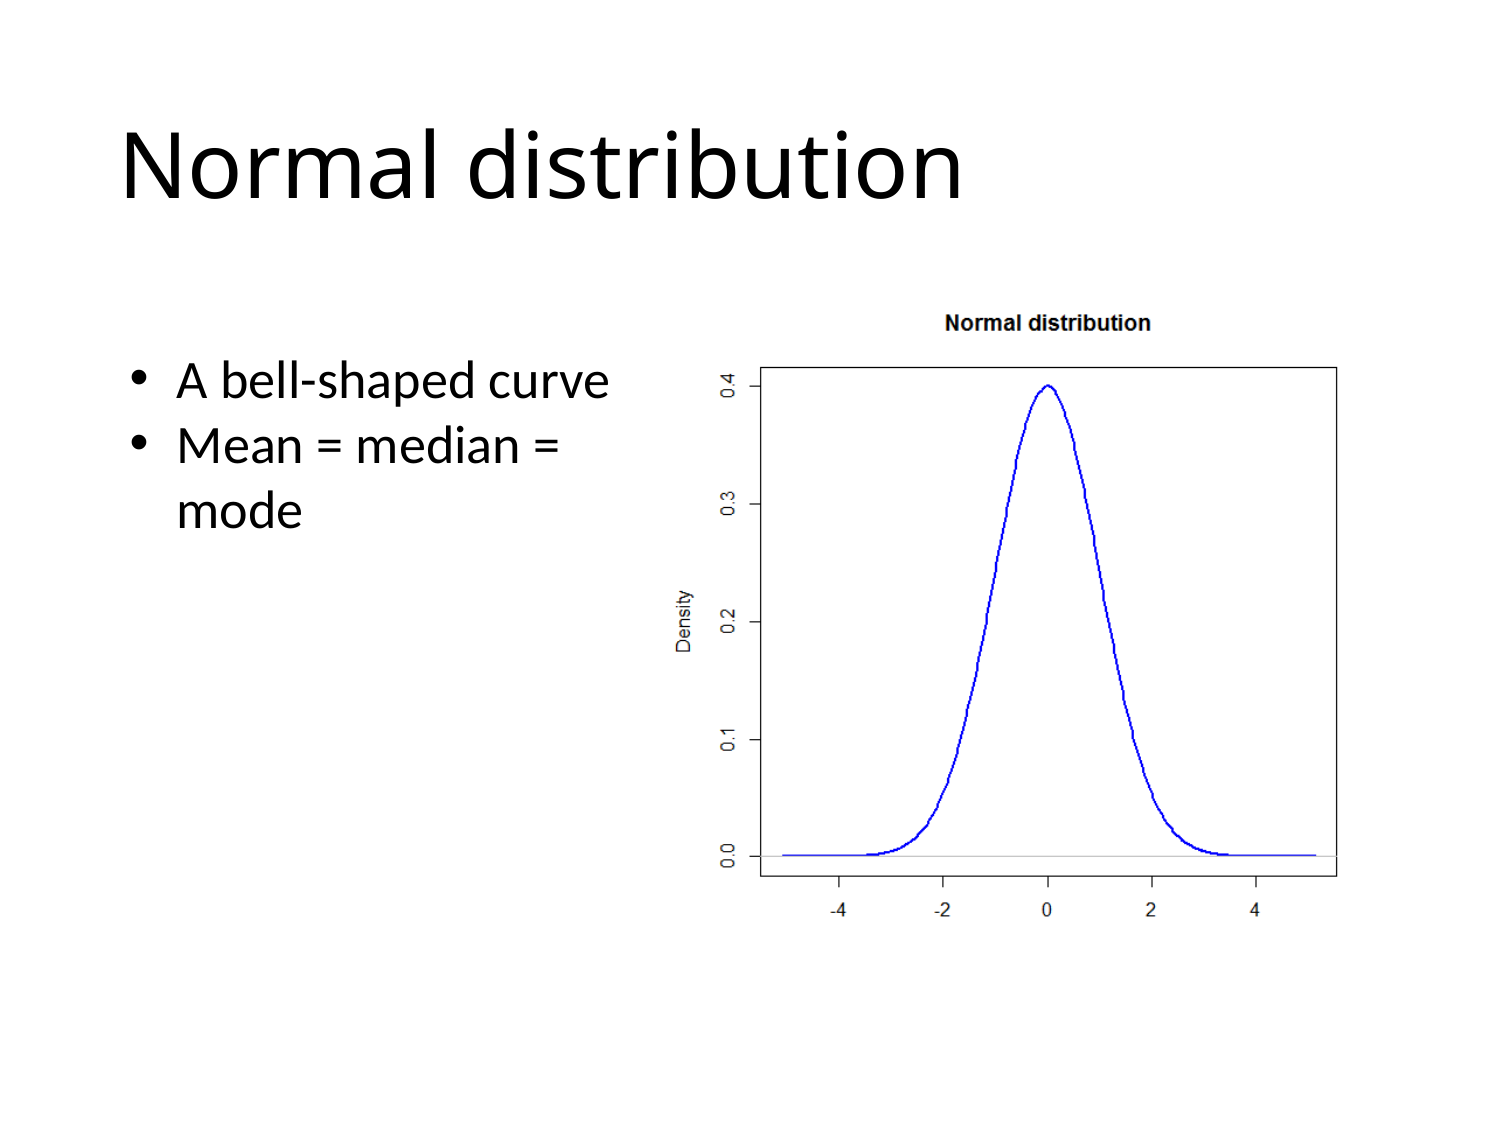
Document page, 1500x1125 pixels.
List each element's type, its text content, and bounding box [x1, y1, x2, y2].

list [669, 276, 1384, 990]
title Normal distribution [103, 59, 1397, 278]
text_box A bell-shaped curve Mean = median = mode [114, 336, 669, 547]
